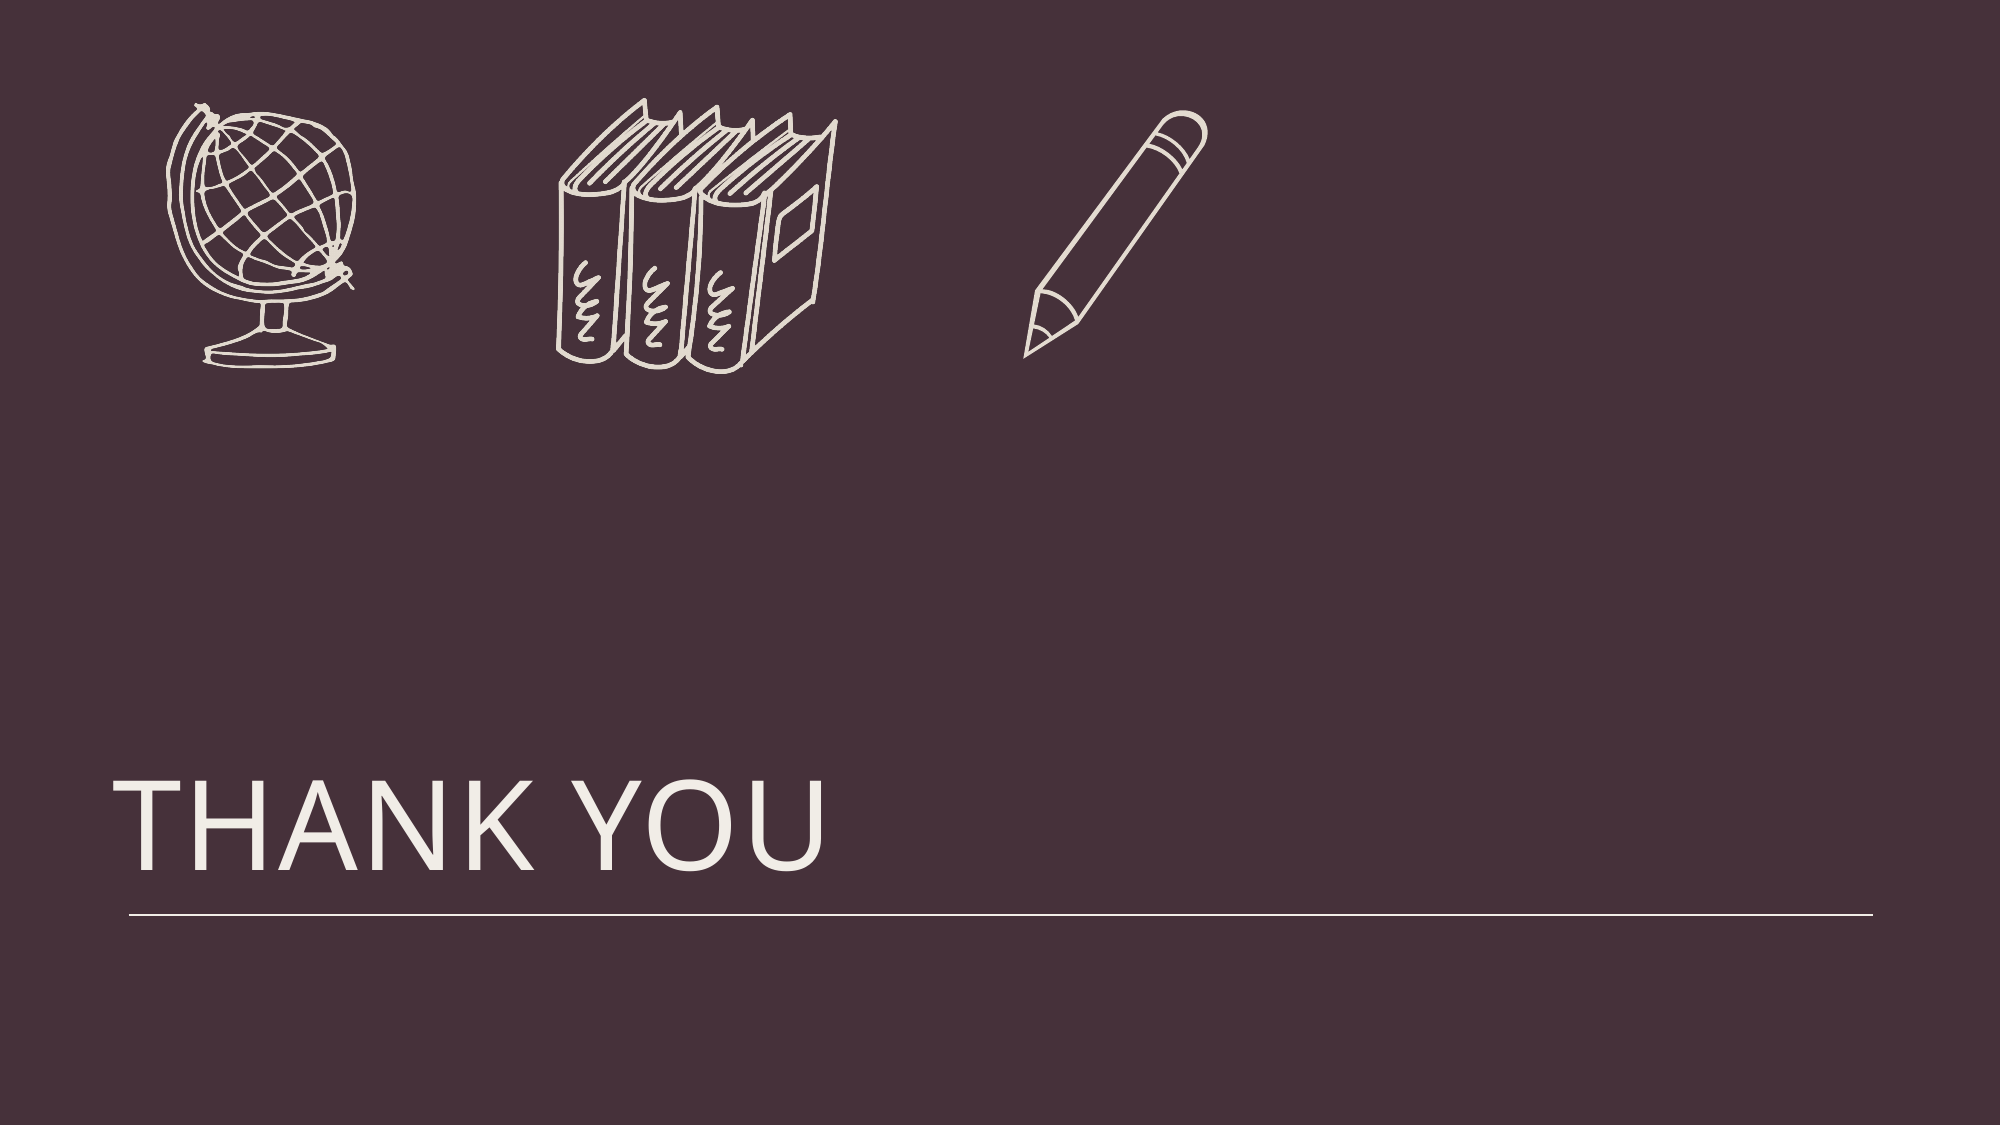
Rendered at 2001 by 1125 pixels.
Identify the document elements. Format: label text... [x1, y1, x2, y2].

picture [148, 85, 374, 386]
picture [544, 85, 850, 386]
title Thank you [112, 388, 1947, 896]
